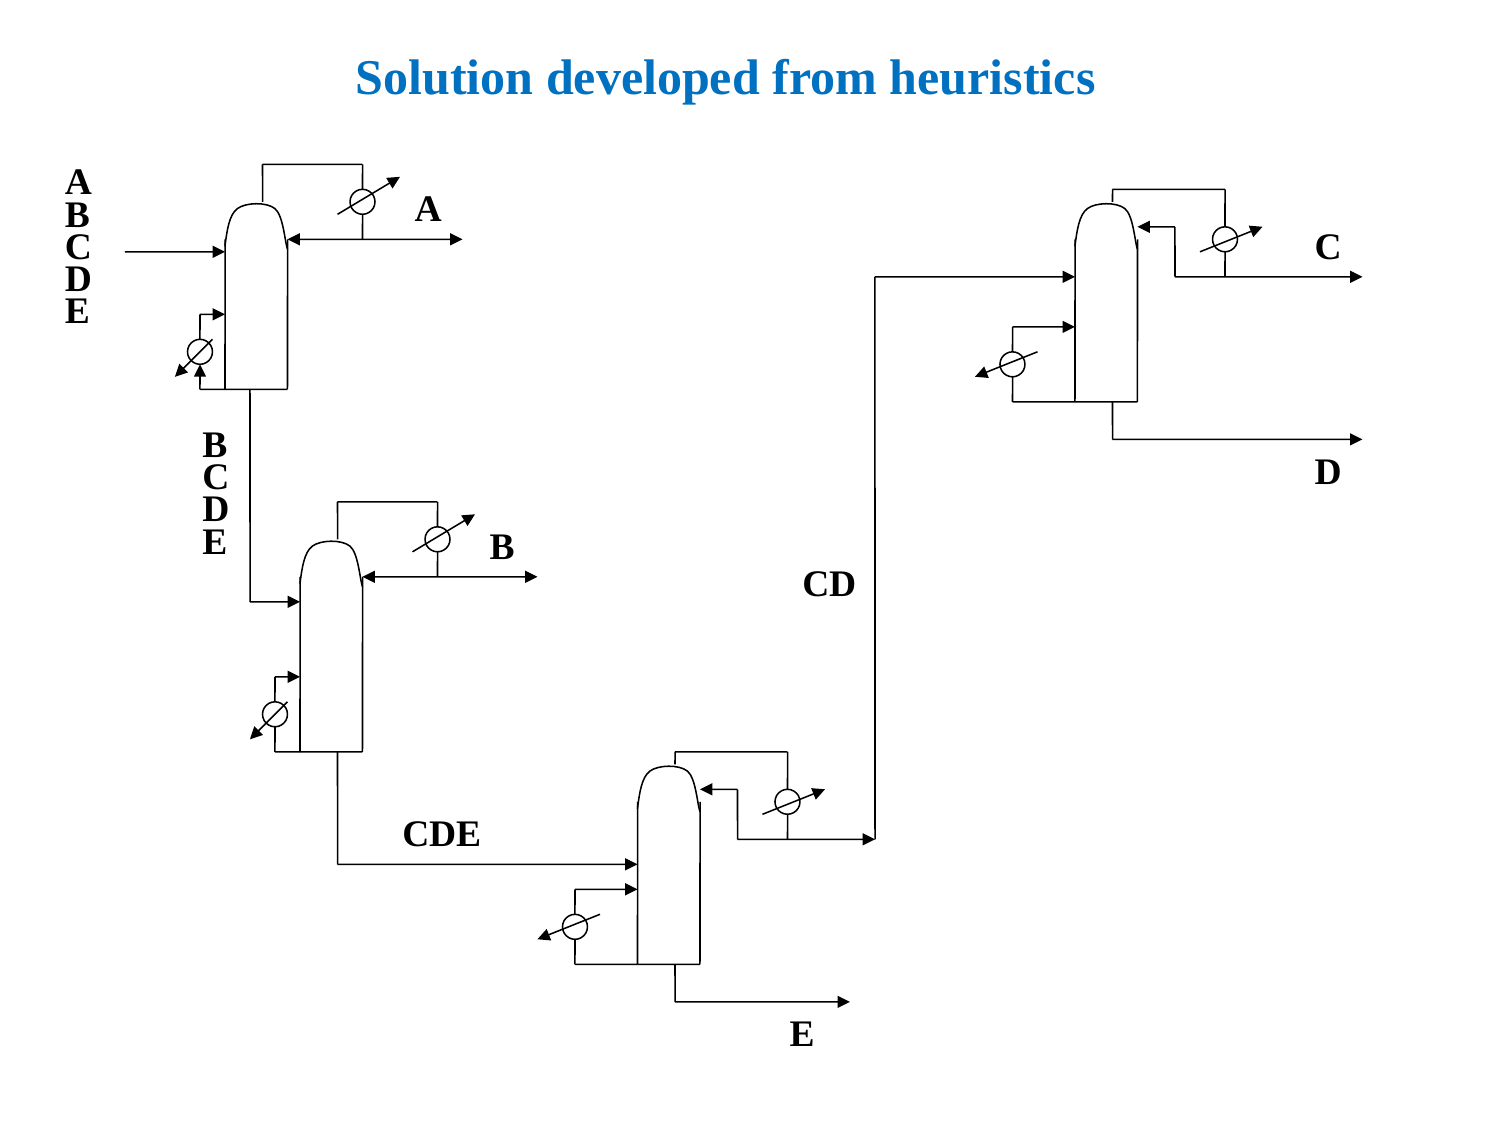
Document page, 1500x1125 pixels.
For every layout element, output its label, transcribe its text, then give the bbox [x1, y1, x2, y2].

text_box [426, 532, 451, 552]
text_box Solution developed from heuristics [340, 37, 1124, 113]
text_box [187, 339, 208, 360]
text_box [174, 339, 213, 377]
text_box [875, 270, 1075, 284]
text_box [193, 365, 207, 390]
text_box [249, 595, 301, 609]
text_box [1225, 274, 1363, 284]
text_box [287, 233, 362, 246]
text_box [699, 783, 737, 796]
text_box [337, 858, 637, 871]
text_box [299, 541, 363, 587]
text_box [837, 995, 849, 1001]
text_box A B C D E [49, 176, 113, 334]
text_box D [1299, 439, 1375, 499]
text_box [774, 789, 800, 808]
text_box [777, 800, 800, 815]
text_box [788, 833, 875, 846]
text_box [1074, 203, 1138, 250]
text_box [224, 203, 288, 250]
text_box [350, 189, 372, 206]
text_box [1199, 225, 1263, 252]
text_box C [1299, 214, 1375, 274]
text_box [249, 701, 288, 740]
text_box CDE [387, 801, 525, 862]
text_box [637, 766, 700, 812]
text_box [267, 706, 288, 727]
text_box [1012, 320, 1075, 334]
text_box [199, 308, 226, 321]
text_box E [774, 1001, 850, 1062]
text_box [362, 570, 437, 584]
text_box [1350, 433, 1362, 439]
text_box [762, 788, 826, 815]
text_box [999, 351, 1023, 366]
text_box [124, 245, 226, 259]
text_box [562, 914, 585, 928]
text_box [1212, 226, 1238, 246]
text_box [274, 670, 301, 684]
text_box [412, 514, 474, 552]
text_box [1000, 358, 1025, 377]
text_box [351, 194, 376, 215]
text_box B C D E [187, 439, 250, 565]
text_box [562, 920, 588, 940]
text_box [574, 883, 638, 896]
text_box [191, 343, 213, 365]
text_box [337, 176, 399, 215]
text_box [438, 574, 538, 583]
text_box [537, 914, 601, 941]
text_box A [399, 176, 488, 237]
text_box [1137, 220, 1174, 234]
text_box CD [787, 551, 900, 612]
text_box B [474, 514, 563, 574]
text_box [425, 526, 446, 543]
text_box [262, 701, 284, 723]
text_box [1215, 238, 1238, 252]
text_box [975, 351, 1038, 378]
text_box [363, 237, 463, 246]
